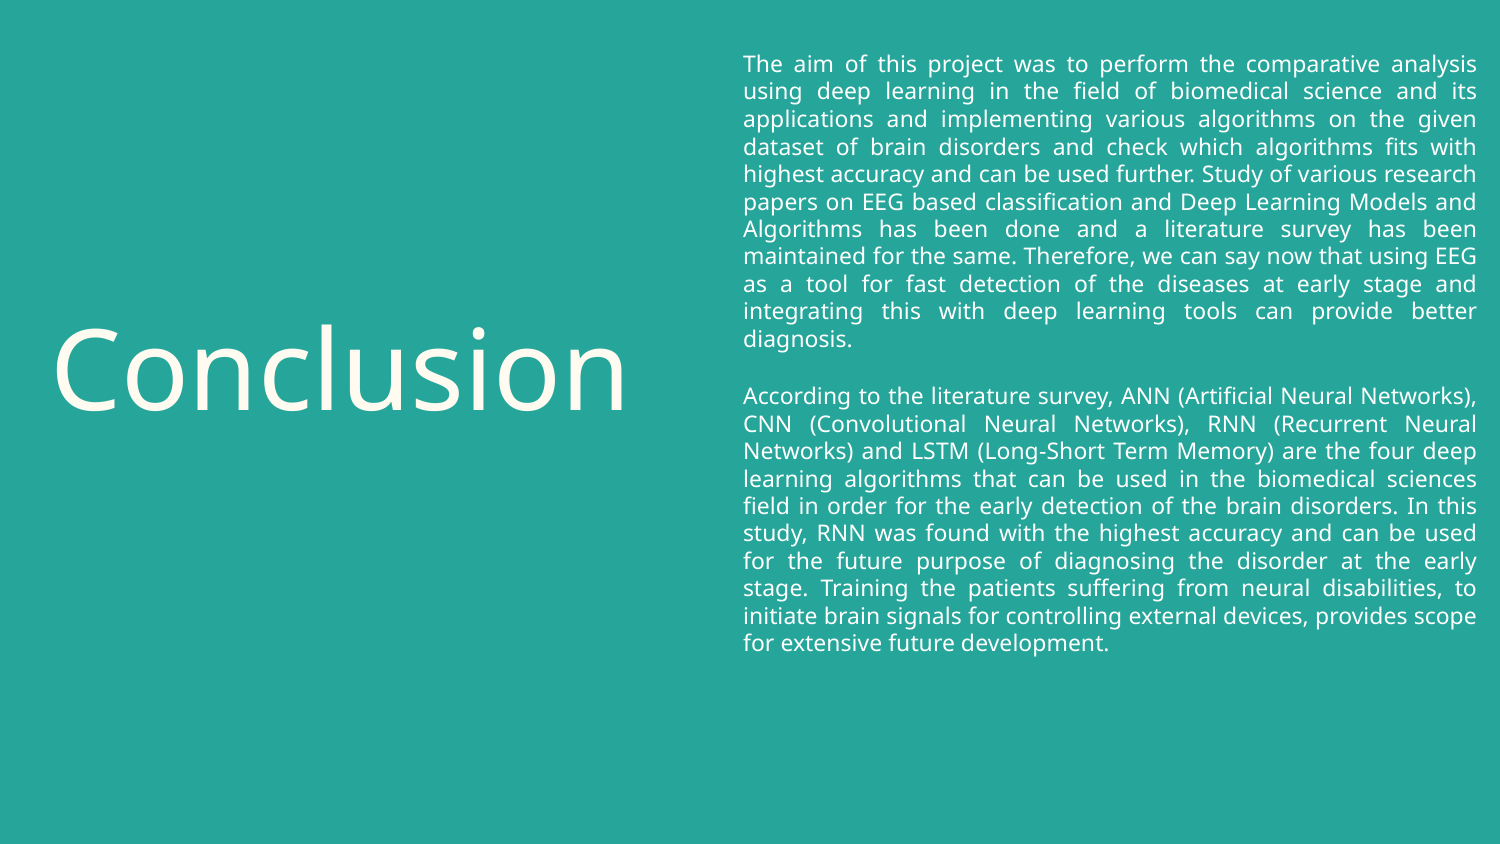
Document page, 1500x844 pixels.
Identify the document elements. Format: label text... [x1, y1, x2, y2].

text_box The aim of this project was to perform the comparative analysis using deep learning in the field of biomedical science and its applications and implementing various algorithms on the given dataset of brain disorders and check which algorithms fits with highest accuracy and can be used further. Study of various research papers on EEG based classification and Deep Learning Models and Algorithms has been done and a literature survey has been maintained for the same. Therefore, we can say now that using EEG as a tool for fast detection of the diseases at early stage and integrating this with deep learning tools can provide better diagnosis. According to the literature survey, ANN (Artificial Neural Networks), CNN (Convolutional Neural Networks), RNN (Recurrent Neural Networks) and LSTM (Long-Short Term Memory) are the four deep learning algorithms that can be used in the biomedical sciences field in order for the early detection of the brain disorders. In this study, RNN was found with the highest accuracy and can be used for the future purpose of diagnosing the disorder at the early stage. Training the patients suffering from neural disabilities, to initiate brain signals for controlling external devices, provides scope for extensive future development. [728, 34, 1494, 780]
title Conclusion [35, 86, 728, 645]
